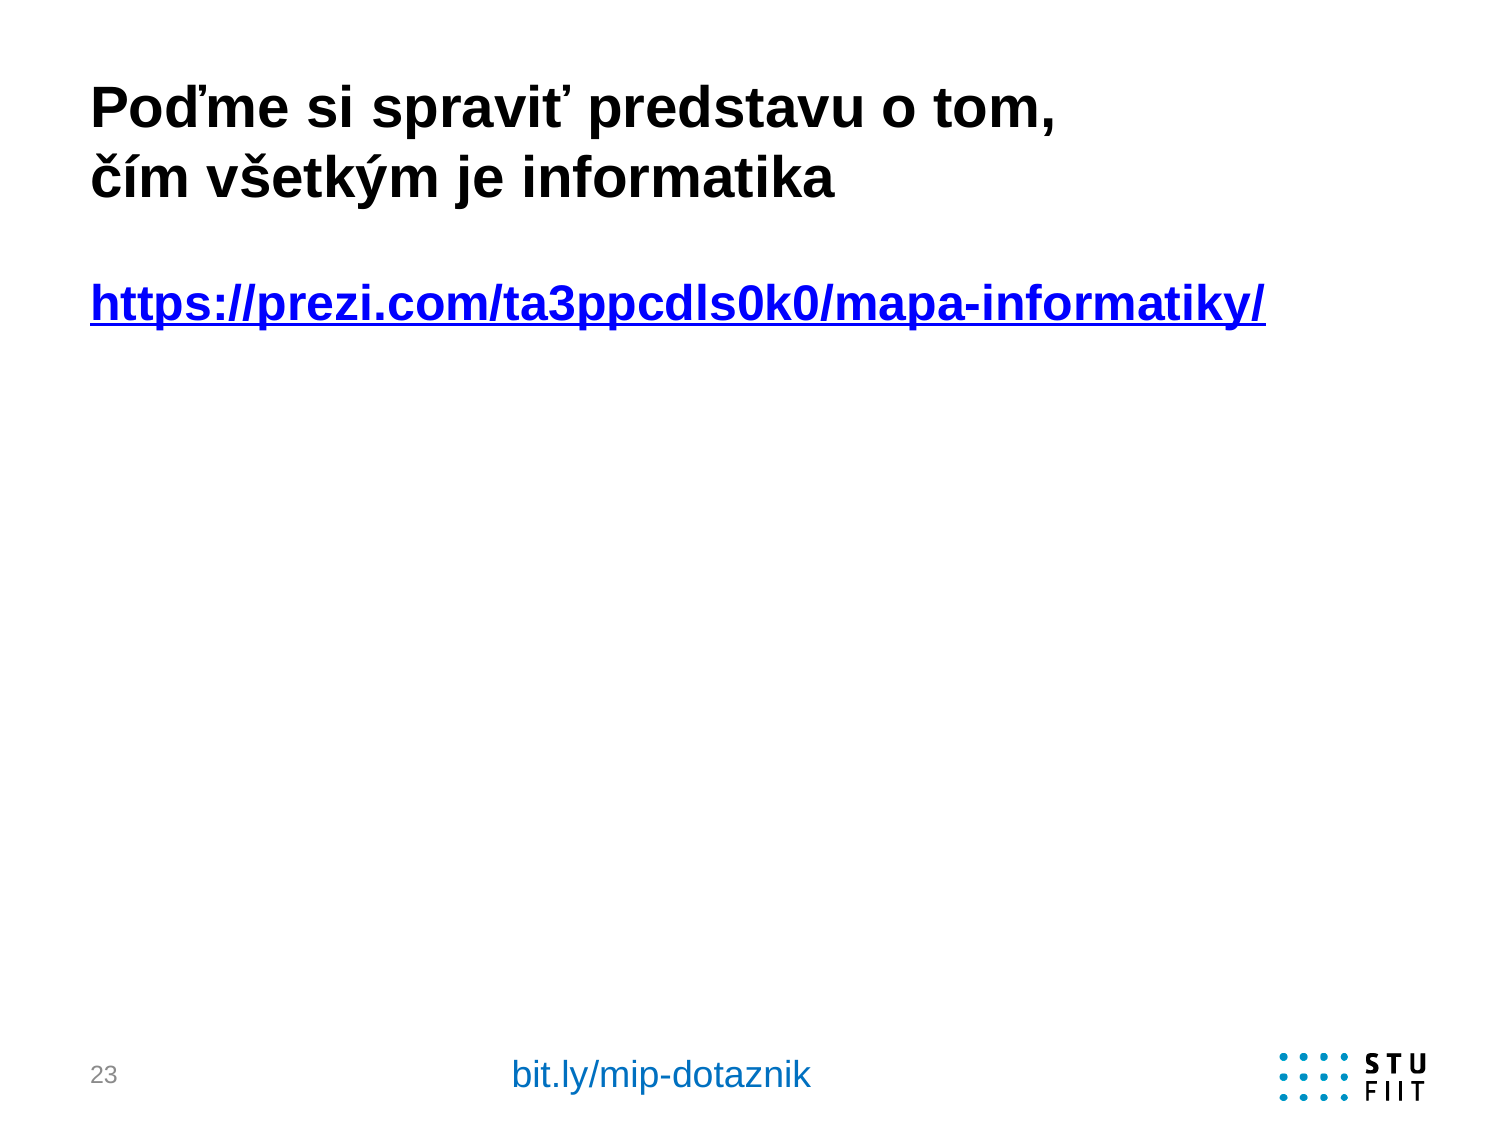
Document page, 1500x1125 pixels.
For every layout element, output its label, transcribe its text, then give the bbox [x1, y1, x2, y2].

slide_number 23 [75, 1043, 425, 1104]
text_box bit.ly/mip-dotaznik [496, 1042, 1004, 1103]
picture [1269, 1045, 1436, 1118]
list https://prezi.com/ta3ppcdls0k0/mapa-informatiky/ [75, 262, 1425, 1005]
title Poďme si spraviť predstavu o tom, čím všetkým je informatika [75, 45, 1425, 233]
